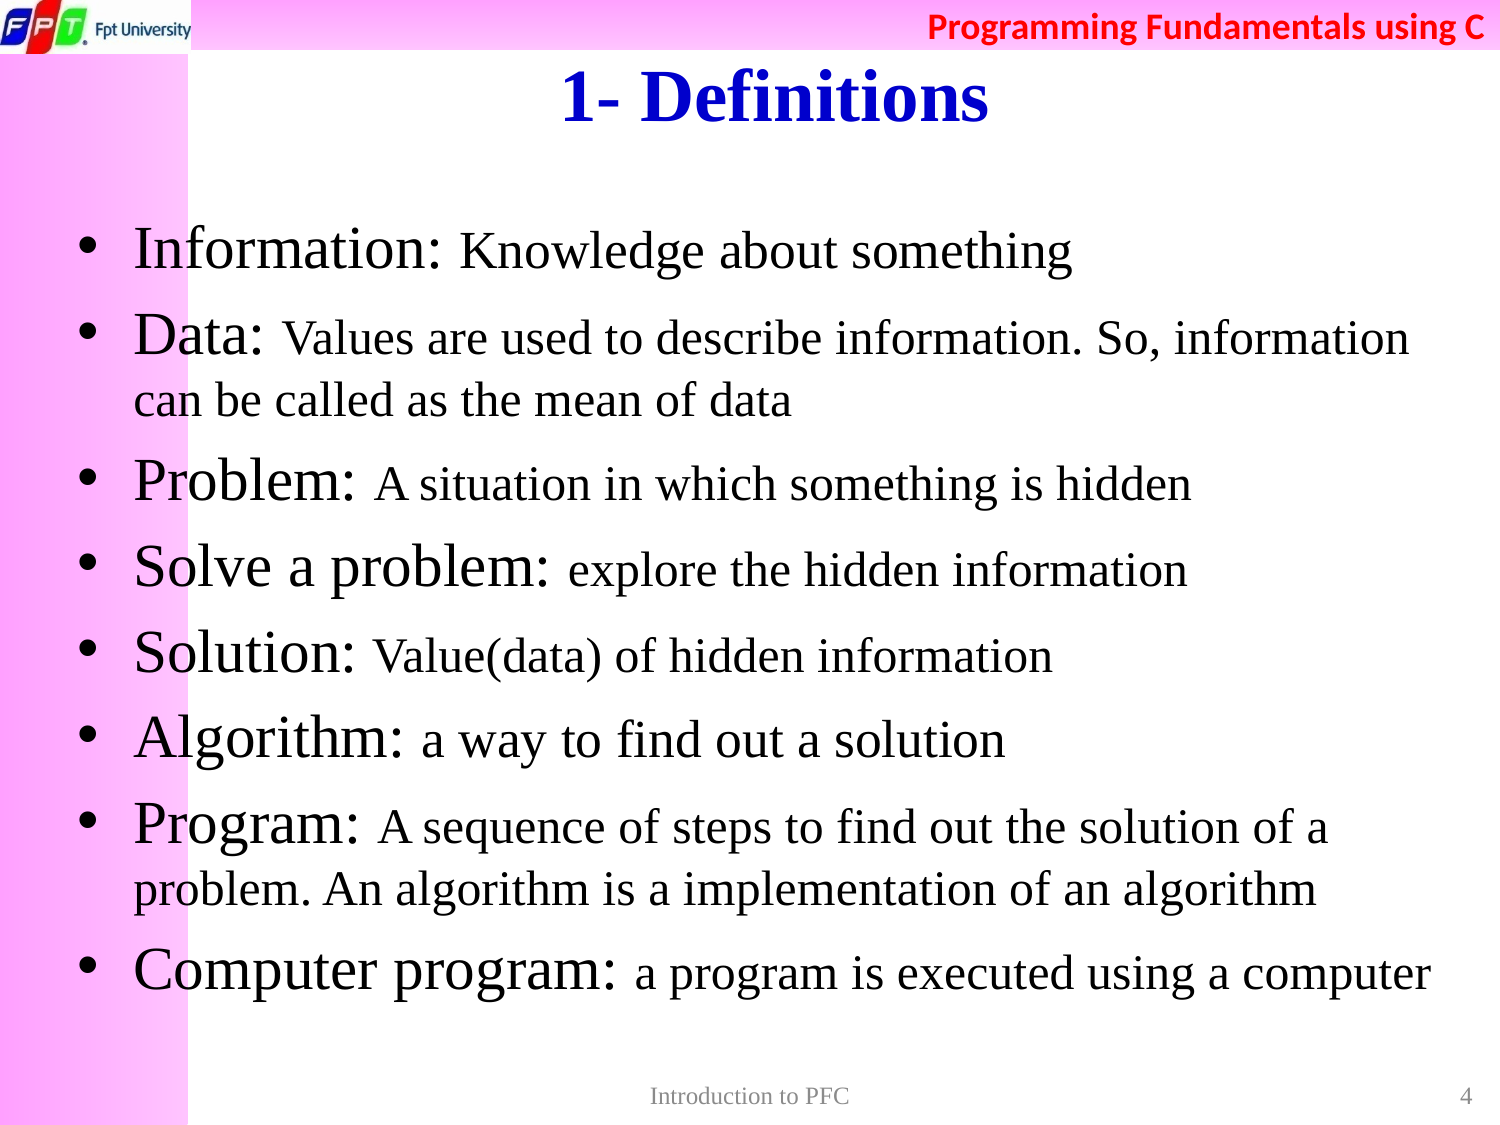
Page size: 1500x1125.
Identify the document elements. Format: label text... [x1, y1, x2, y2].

footer Introduction to PFC [512, 1074, 988, 1116]
list Information: Knowledge about something Data: Values are used to describe information. So, information can be called as the mean of data Problem: A situation in which something is hidden Solve a problem: explore the hidden information Solution: Value(data) of hidden information Algorithm: a way to find out a solution Program: A sequence of steps to find out the solution of a problem. An algorithm is a implementation of an algorithm Computer program: a program is executed using a computer [62, 200, 1450, 1025]
slide_number 4 [1137, 1074, 1488, 1116]
picture [0, 0, 191, 54]
title 1- Definitions [125, 45, 1425, 138]
